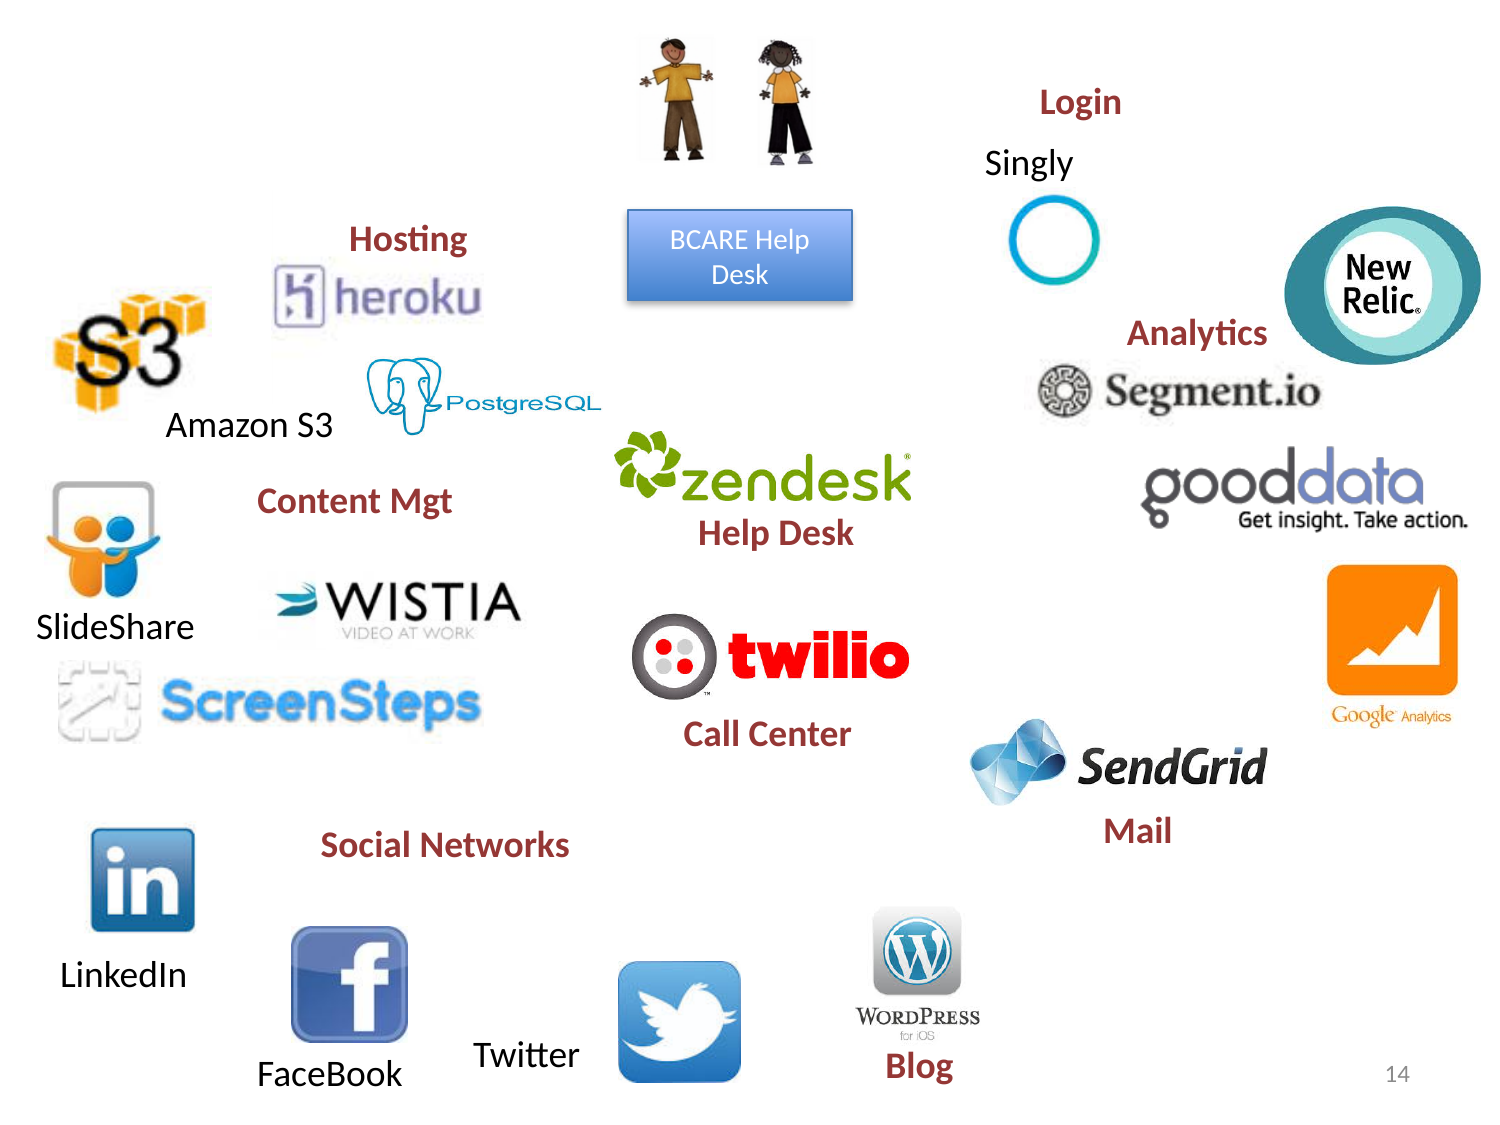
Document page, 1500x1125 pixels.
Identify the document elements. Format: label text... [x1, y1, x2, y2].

picture [630, 612, 911, 700]
picture [627, 31, 726, 166]
picture [618, 960, 741, 1084]
picture [44, 270, 213, 438]
text_box Call Center [668, 708, 867, 762]
picture [58, 659, 484, 744]
text_box Twitter [458, 1022, 596, 1082]
picture [747, 31, 829, 170]
text_box Login [1025, 69, 1138, 130]
picture [969, 718, 1268, 806]
text_box SlideShare [21, 595, 210, 655]
text_box Social Networks [305, 812, 586, 873]
text_box FaceBook [242, 1041, 418, 1102]
picture [44, 479, 163, 599]
picture [257, 570, 547, 650]
text_box Blog [870, 1088, 969, 1094]
picture [827, 873, 995, 1079]
picture [270, 190, 603, 438]
picture [614, 431, 912, 501]
text_box Mail [1088, 814, 1188, 859]
picture [1001, 187, 1108, 294]
text_box Analytics [1112, 300, 1279, 341]
picture [72, 809, 213, 950]
text_box Content Mgt [242, 468, 468, 529]
slide_number 14 [1074, 1042, 1425, 1103]
text_box Amazon S3 [150, 393, 349, 453]
text_box Singly [970, 130, 1089, 191]
text_box BCARE Help Desk [627, 209, 853, 301]
text_box LinkedIn [45, 943, 203, 1003]
picture [291, 926, 408, 1043]
text_box Help Desk [683, 509, 870, 560]
picture [1023, 206, 1481, 730]
